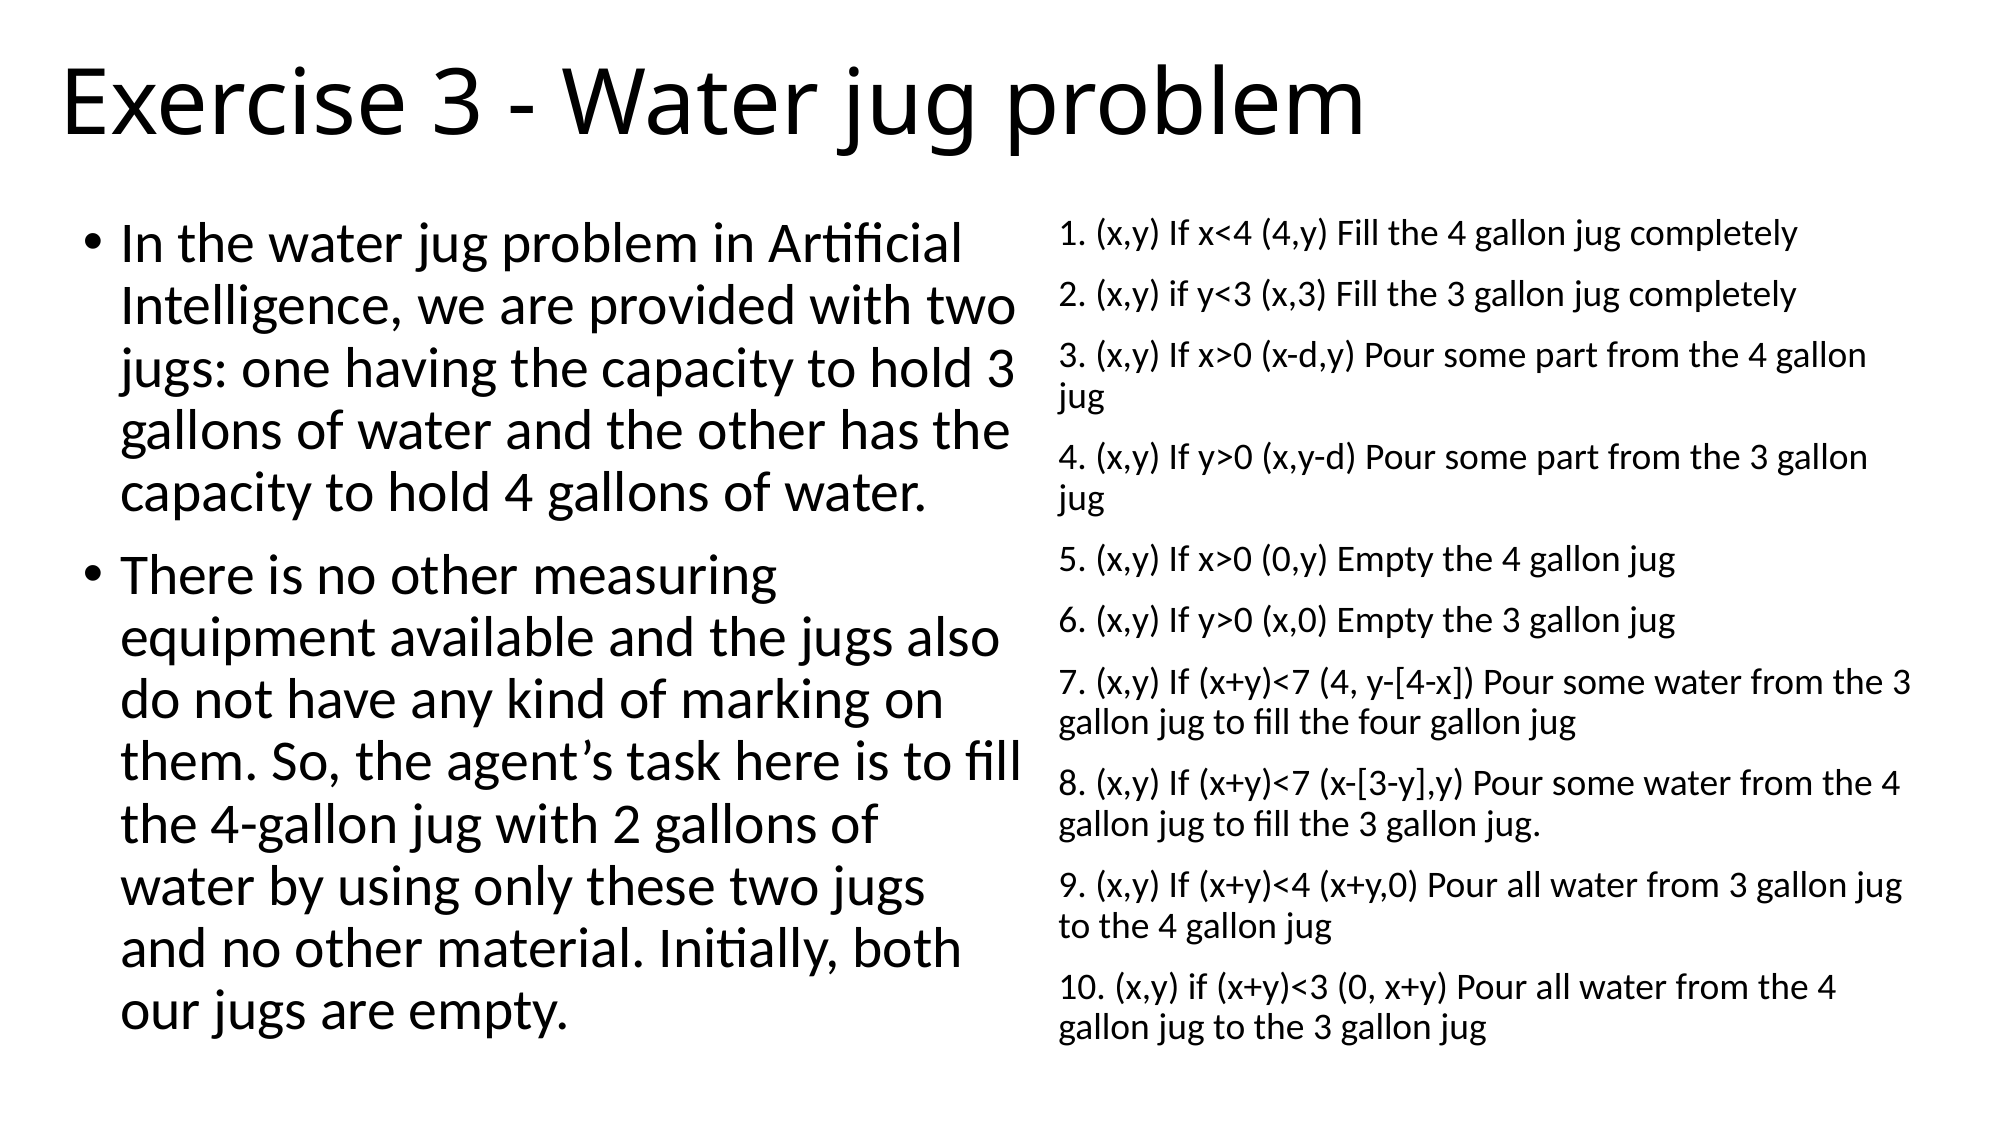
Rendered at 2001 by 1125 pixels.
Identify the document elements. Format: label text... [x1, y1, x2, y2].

list In the water jug problem in Artificial Intelligence, we are provided with two jugs: one having the capacity to hold 3 gallons of water and the other has the capacity to hold 4 gallons of water. There is no other measuring equipment available and the jugs also do not have any kind of marking on them. So, the agent’s task here is to fill the 4-gallon jug with 2 gallons of water by using only these two jugs and no other material. Initially, both our jugs are empty. [67, 205, 1041, 1080]
title Exercise 3 - Water jug problem [44, 45, 1770, 165]
text_box 1. (x,y) If x<4 (4,y) Fill the 4 gallon jug completely 2. (x,y) if y<3 (x,3) Fill the 3 gallon jug completely 3. (x,y) If x>0 (x-d,y) Pour some part from the 4 gallon jug 4. (x,y) If y>0 (x,y-d) Pour some part from the 3 gallon jug 5. (x,y) If x>0 (0,y) Empty the 4 gallon jug 6. (x,y) If y>0 (x,0) Empty the 3 gallon jug 7. (x,y) If (x+y)<7 (4, y-[4-x]) Pour some water from the 3 gallon jug to fill the four gallon jug 8. (x,y) If (x+y)<7 (x-[3-y],y) Pour some water from the 4 gallon jug to fill the 3 gallon jug. 9. (x,y) If (x+y)<4 (x+y,0) Pour all water from 3 gallon jug to the 4 gallon jug 10. (x,y) if (x+y)<3 (0, x+y) Pour all water from the 4 gallon jug to the 3 gallon jug [1043, 205, 1932, 1098]
